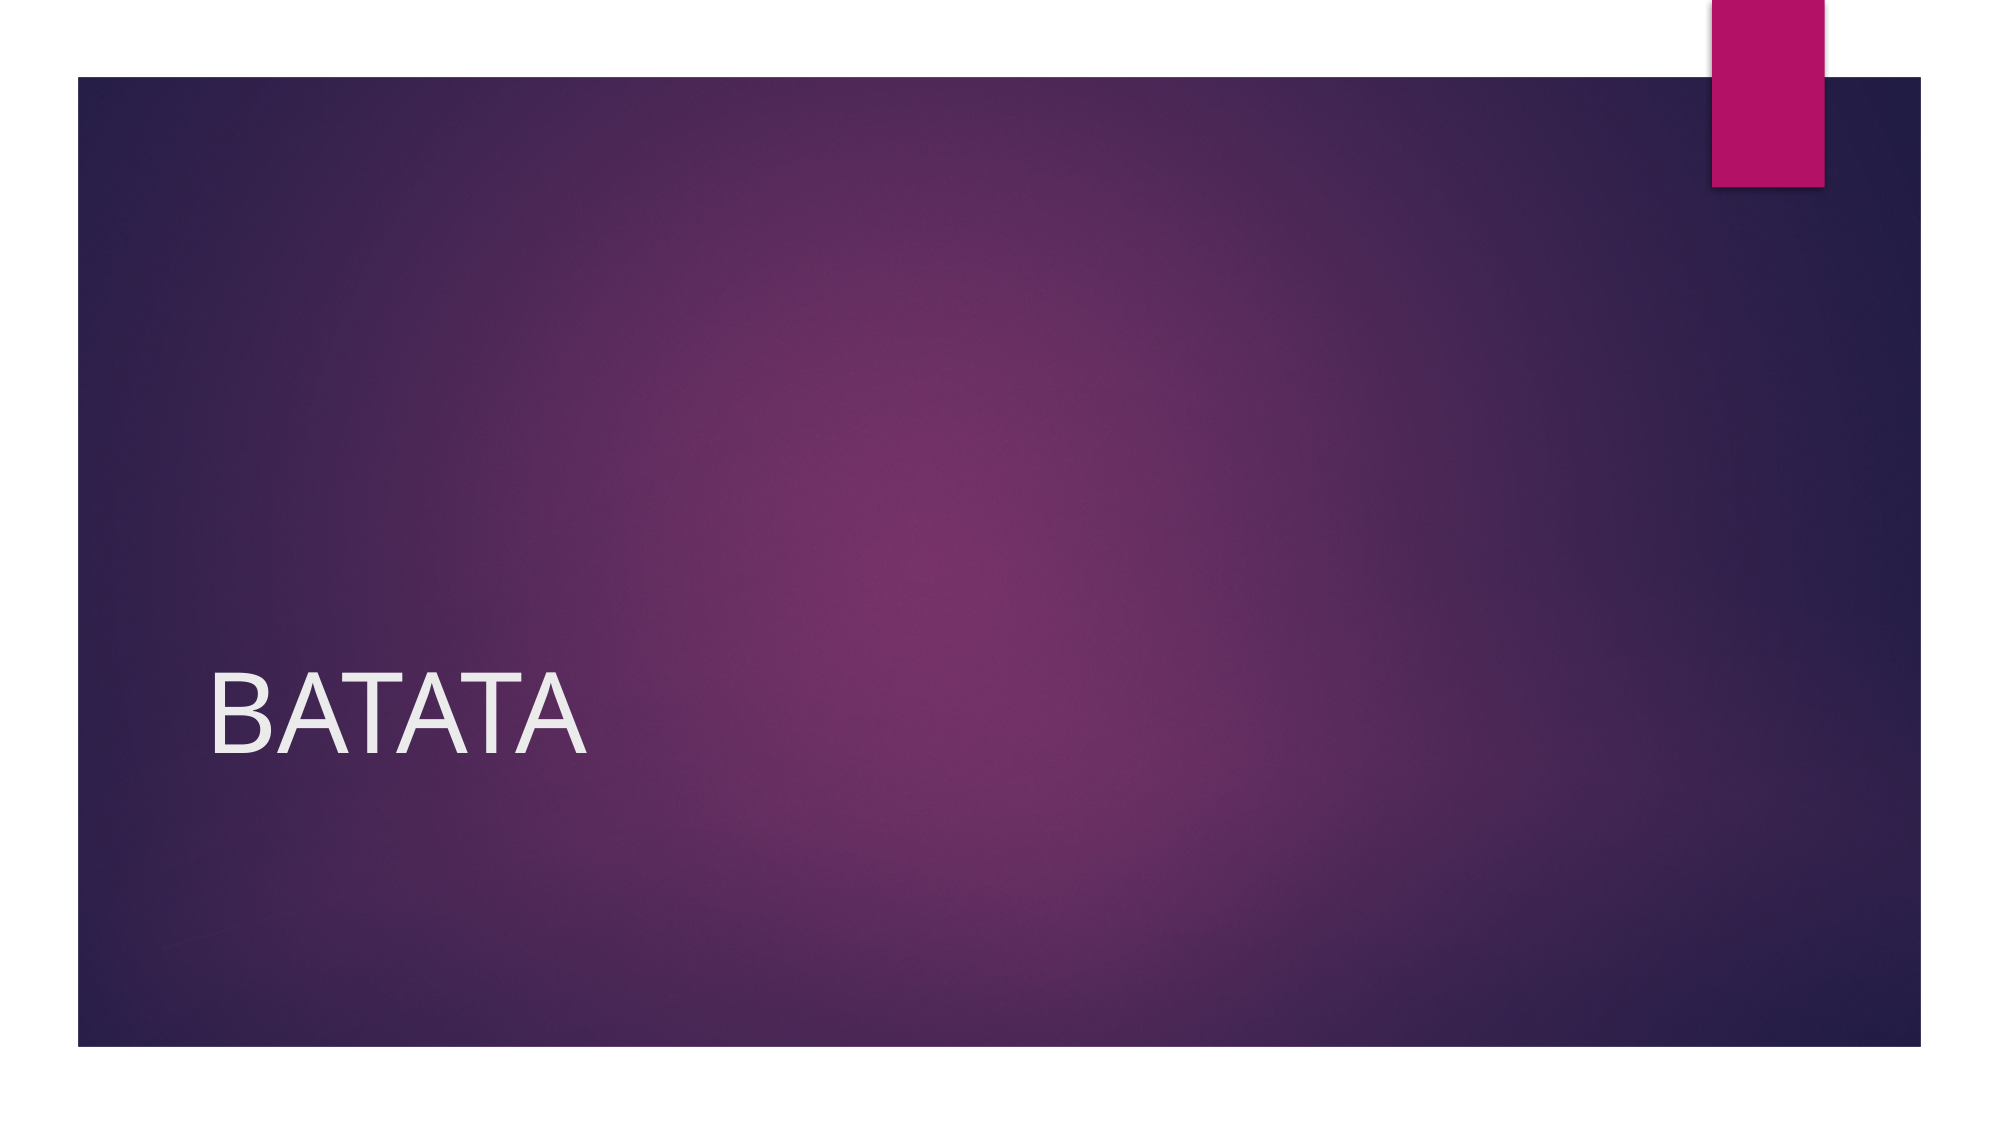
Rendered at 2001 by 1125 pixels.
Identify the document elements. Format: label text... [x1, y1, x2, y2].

title BATATA [189, 344, 1638, 784]
